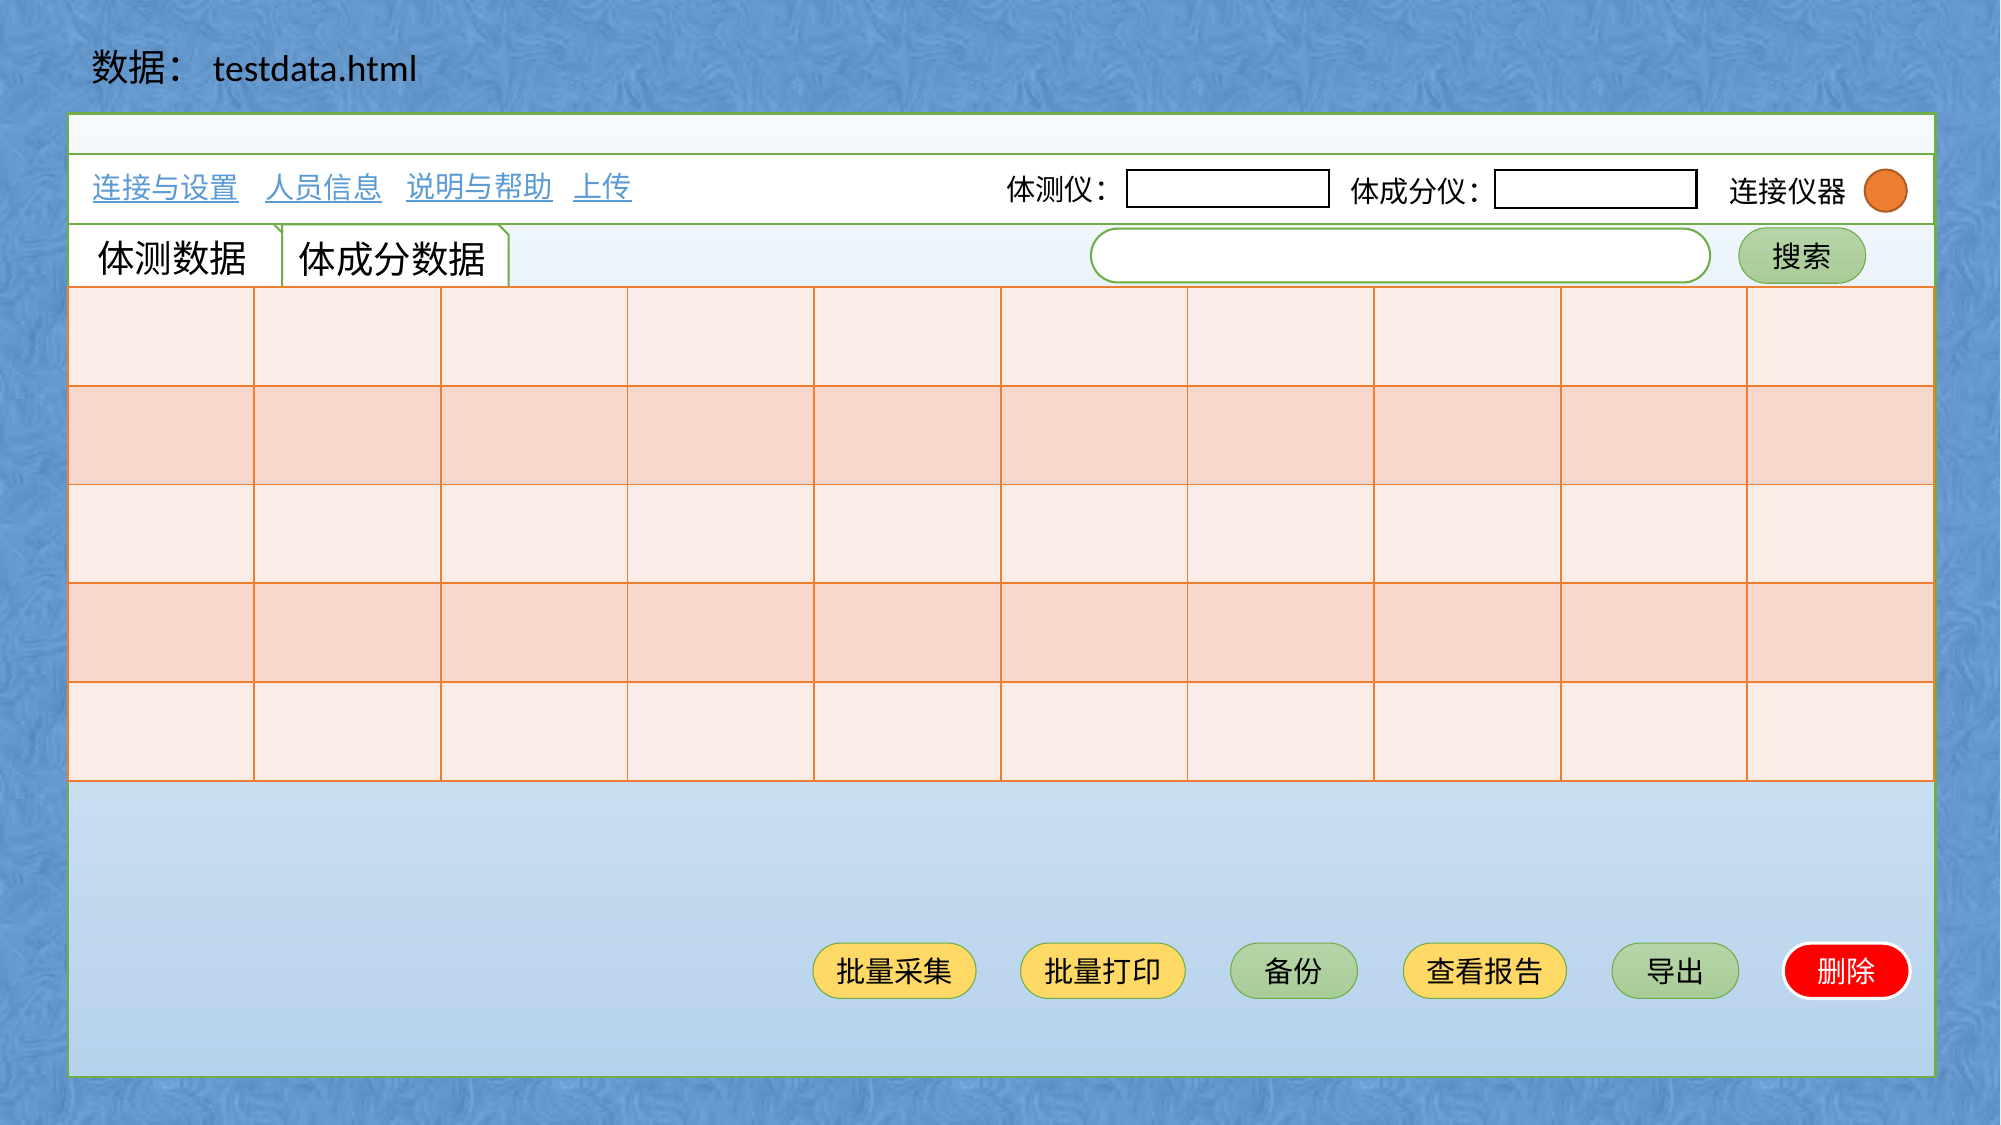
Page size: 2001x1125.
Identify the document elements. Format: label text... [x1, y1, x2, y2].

table_header [1188, 288, 1373, 385]
table_cell [1188, 485, 1373, 582]
text_box 连接与设置 [78, 161, 250, 212]
table_cell [1002, 683, 1187, 780]
table_cell [255, 387, 440, 484]
table_cell [1562, 683, 1746, 780]
text_box 体测数据 [66, 220, 281, 286]
table_header [442, 288, 627, 385]
text_box 数据：testdata.html [76, 36, 507, 97]
text_box [67, 112, 1937, 1078]
table_cell [69, 387, 253, 484]
text_box 上传 [558, 161, 743, 211]
table_cell [255, 584, 440, 681]
table_cell [442, 485, 627, 582]
table_header [1375, 288, 1560, 385]
table_cell [255, 485, 440, 582]
table_cell [1002, 584, 1187, 681]
text_box [1494, 169, 1698, 209]
table_cell [1002, 485, 1187, 582]
table_cell [1748, 584, 1933, 681]
text_box 连接仪器 [1715, 165, 1887, 216]
table_cell [815, 584, 1000, 681]
table_cell [1562, 387, 1746, 484]
table_cell [1748, 485, 1933, 582]
table_header [815, 288, 1000, 385]
table_cell [815, 683, 1000, 780]
table_cell [69, 584, 253, 681]
table_cell [1748, 387, 1933, 484]
table_cell [1002, 387, 1187, 484]
text_box 搜索 [1738, 227, 1867, 284]
text_box 导出 [1611, 942, 1740, 999]
text_box 人员信息 [250, 161, 405, 212]
table_header [1562, 288, 1746, 385]
text_box 备份 [1230, 942, 1359, 999]
table_cell [628, 683, 813, 780]
table_cell [1188, 683, 1373, 780]
picture [0, 0, 2001, 1125]
table_cell [1562, 485, 1746, 582]
text_box 删除 [1781, 941, 1912, 1001]
text_box [1863, 168, 1908, 213]
table_header [1002, 288, 1187, 385]
table_cell [628, 584, 813, 681]
text_box 体成分仪： [1335, 165, 1507, 216]
table_header [69, 288, 253, 385]
text_box [1126, 169, 1330, 208]
table_cell [442, 683, 627, 780]
table_cell [1188, 584, 1373, 681]
table_cell [815, 485, 1000, 582]
table_cell [1562, 584, 1746, 681]
table_cell [69, 683, 253, 780]
table_header [1748, 288, 1933, 385]
text_box [1089, 227, 1712, 284]
table_cell [628, 387, 813, 484]
table_cell [1188, 387, 1373, 484]
text_box 体测仪： [991, 163, 1122, 214]
text_box 批量打印 [1020, 942, 1186, 999]
table_cell [442, 387, 627, 484]
text_box [67, 153, 1935, 225]
text_box 体成分数据 [281, 225, 510, 286]
text_box 说明与帮助 [391, 161, 558, 211]
table_cell [1375, 387, 1560, 484]
table_cell [1375, 584, 1560, 681]
text_box 查看报告 [1402, 942, 1568, 999]
table_cell [1375, 683, 1560, 780]
table_header [628, 288, 813, 385]
table_cell [628, 485, 813, 582]
table_cell [815, 387, 1000, 484]
table_cell [442, 584, 627, 681]
table_cell [1748, 683, 1933, 780]
table_cell [69, 485, 253, 582]
table_header [255, 288, 440, 385]
text_box 批量采集 [812, 942, 977, 999]
table_cell [1375, 485, 1560, 582]
table_cell [255, 683, 440, 780]
